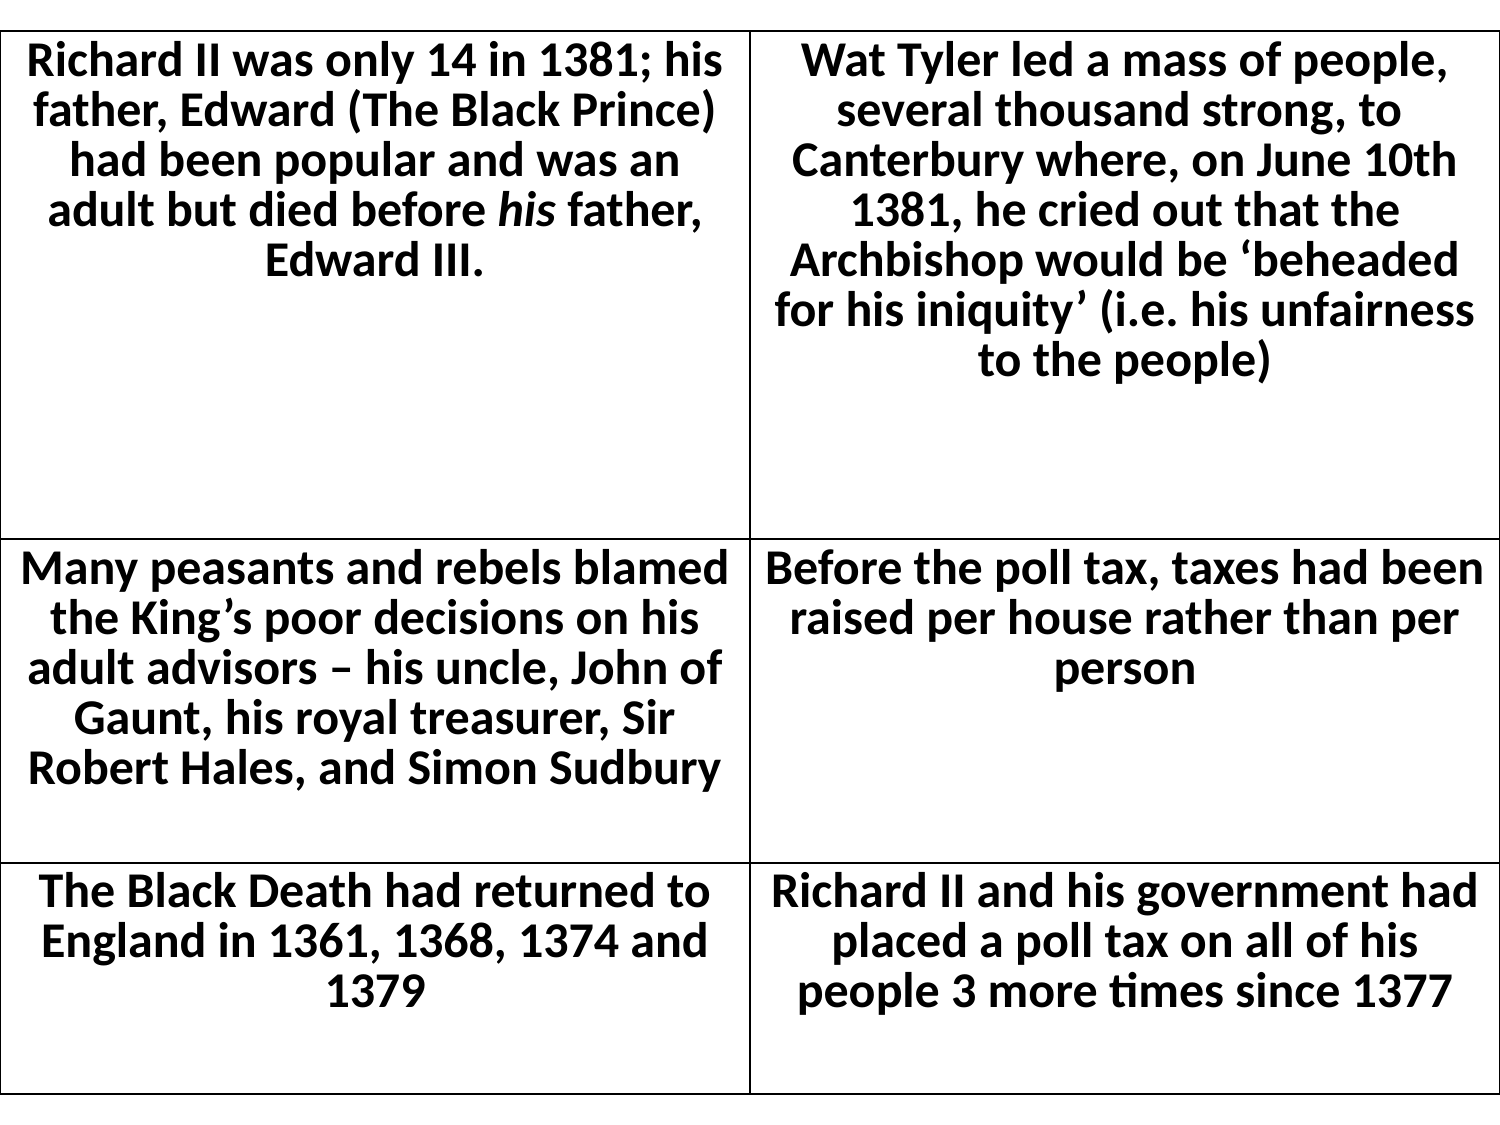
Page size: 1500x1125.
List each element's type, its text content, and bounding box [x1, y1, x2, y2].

table_header Richard II was only 14 in 1381; his father, Edward (The Black Prince) had been popular and was an adult but died before his father, Edward III. [1, 32, 749, 538]
table_cell Many peasants and rebels blamed the King’s poor decisions on his adult advisors – his uncle, John of Gaunt, his royal treasurer, Sir Robert Hales, and Simon Sudbury [1, 540, 749, 862]
table_cell Before the poll tax, taxes had been raised per house rather than per person [751, 540, 1499, 862]
table_cell The Black Death had returned to England in 1361, 1368, 1374 and 1379 [1, 864, 749, 1093]
table_header Wat Tyler led a mass of people, several thousand strong, to Canterbury where, on June 10th 1381, he cried out that the Archbishop would be ‘beheaded for his iniquity’ (i.e. his unfairness to the people) [751, 32, 1499, 538]
table_cell Richard II and his government had placed a poll tax on all of his people 3 more times since 1377 [751, 864, 1499, 1093]
